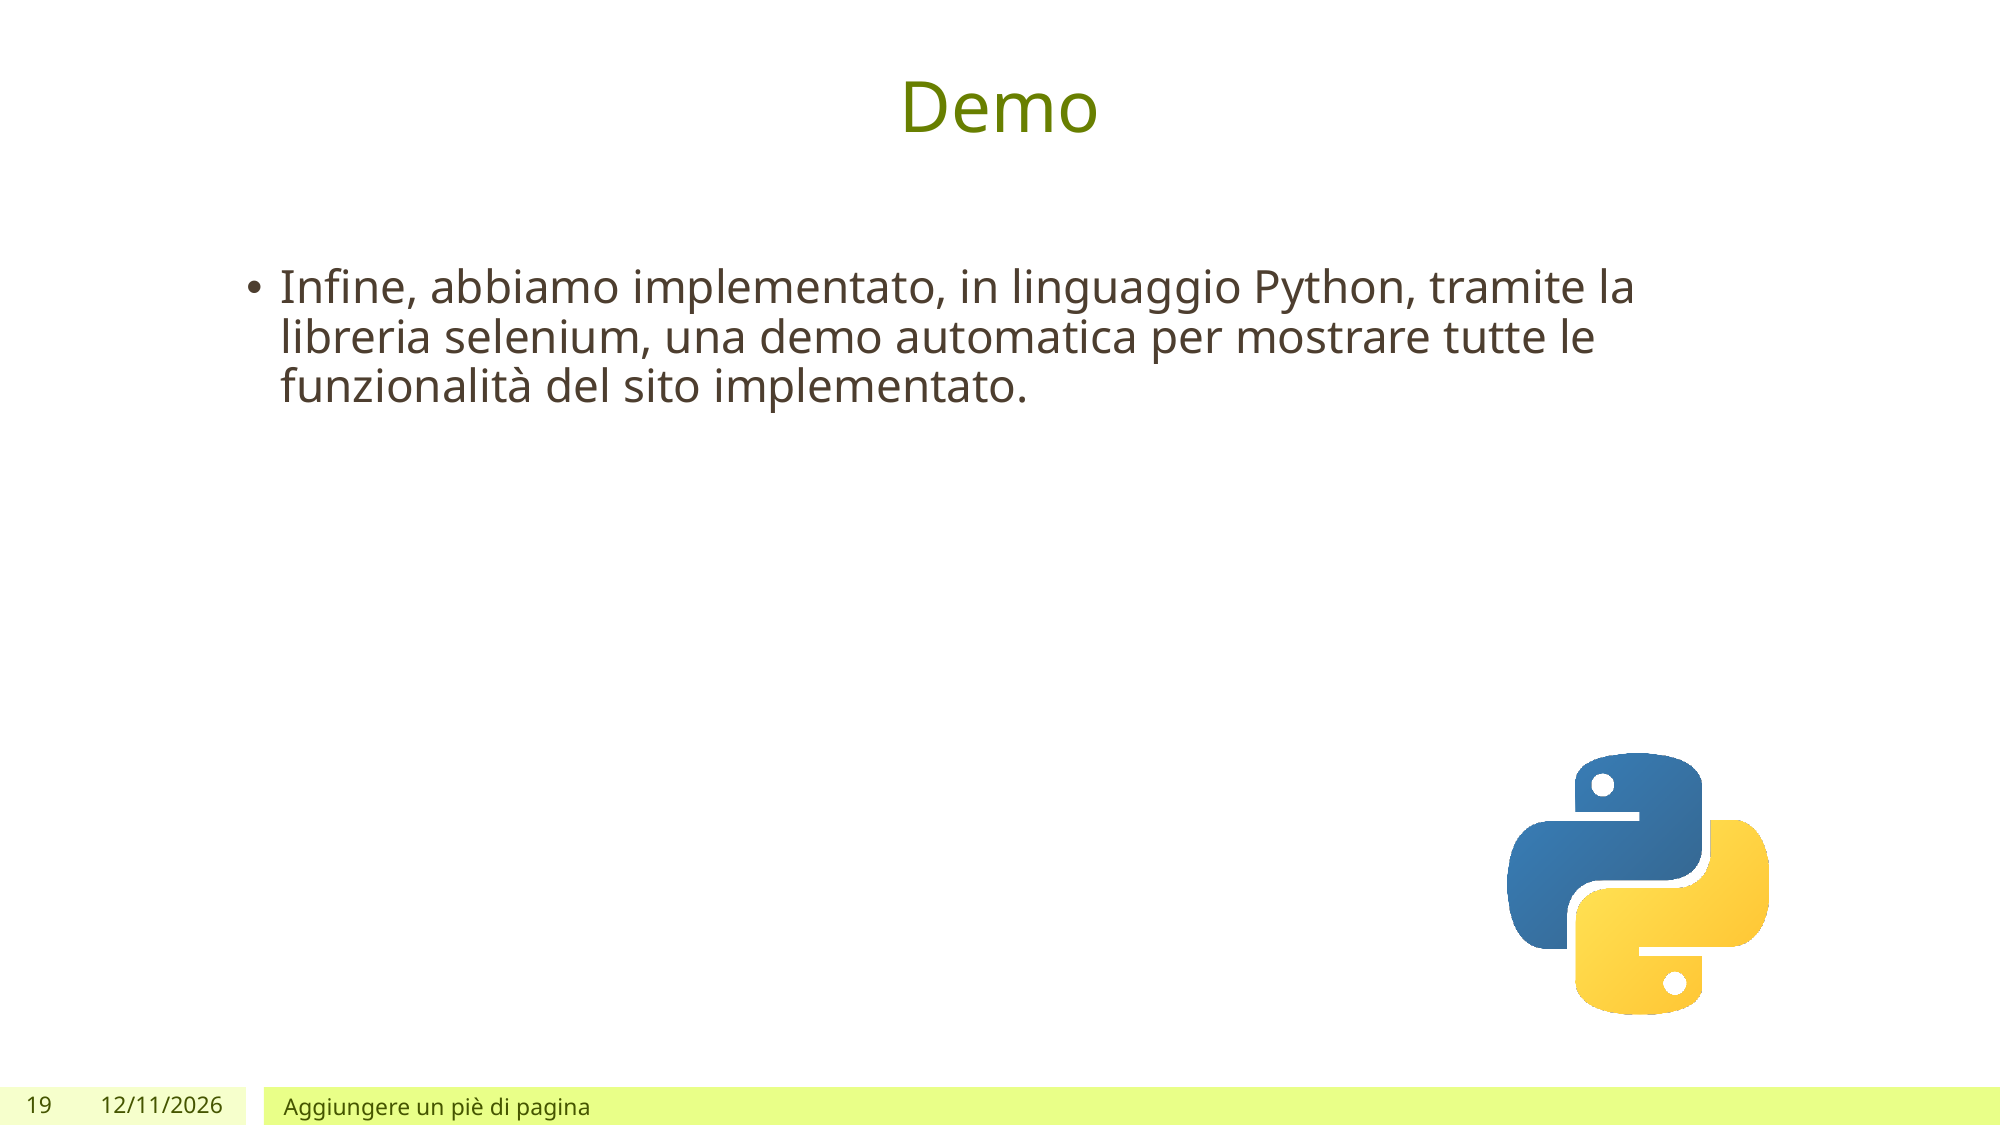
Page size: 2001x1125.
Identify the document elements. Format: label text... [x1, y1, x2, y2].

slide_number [74, 1087, 239, 1125]
picture [1507, 753, 1769, 1015]
footer Aggiungere un piè di pagina [268, 1087, 1769, 1125]
slide_number 19 [0, 1087, 68, 1125]
list Infine, abbiamo implementato, in linguaggio Python, tramite la libreria selenium, una demo automatica per mostrare tutte le funzionalità del sito implementato. [231, 256, 1769, 1015]
title Demo [231, 45, 1769, 240]
